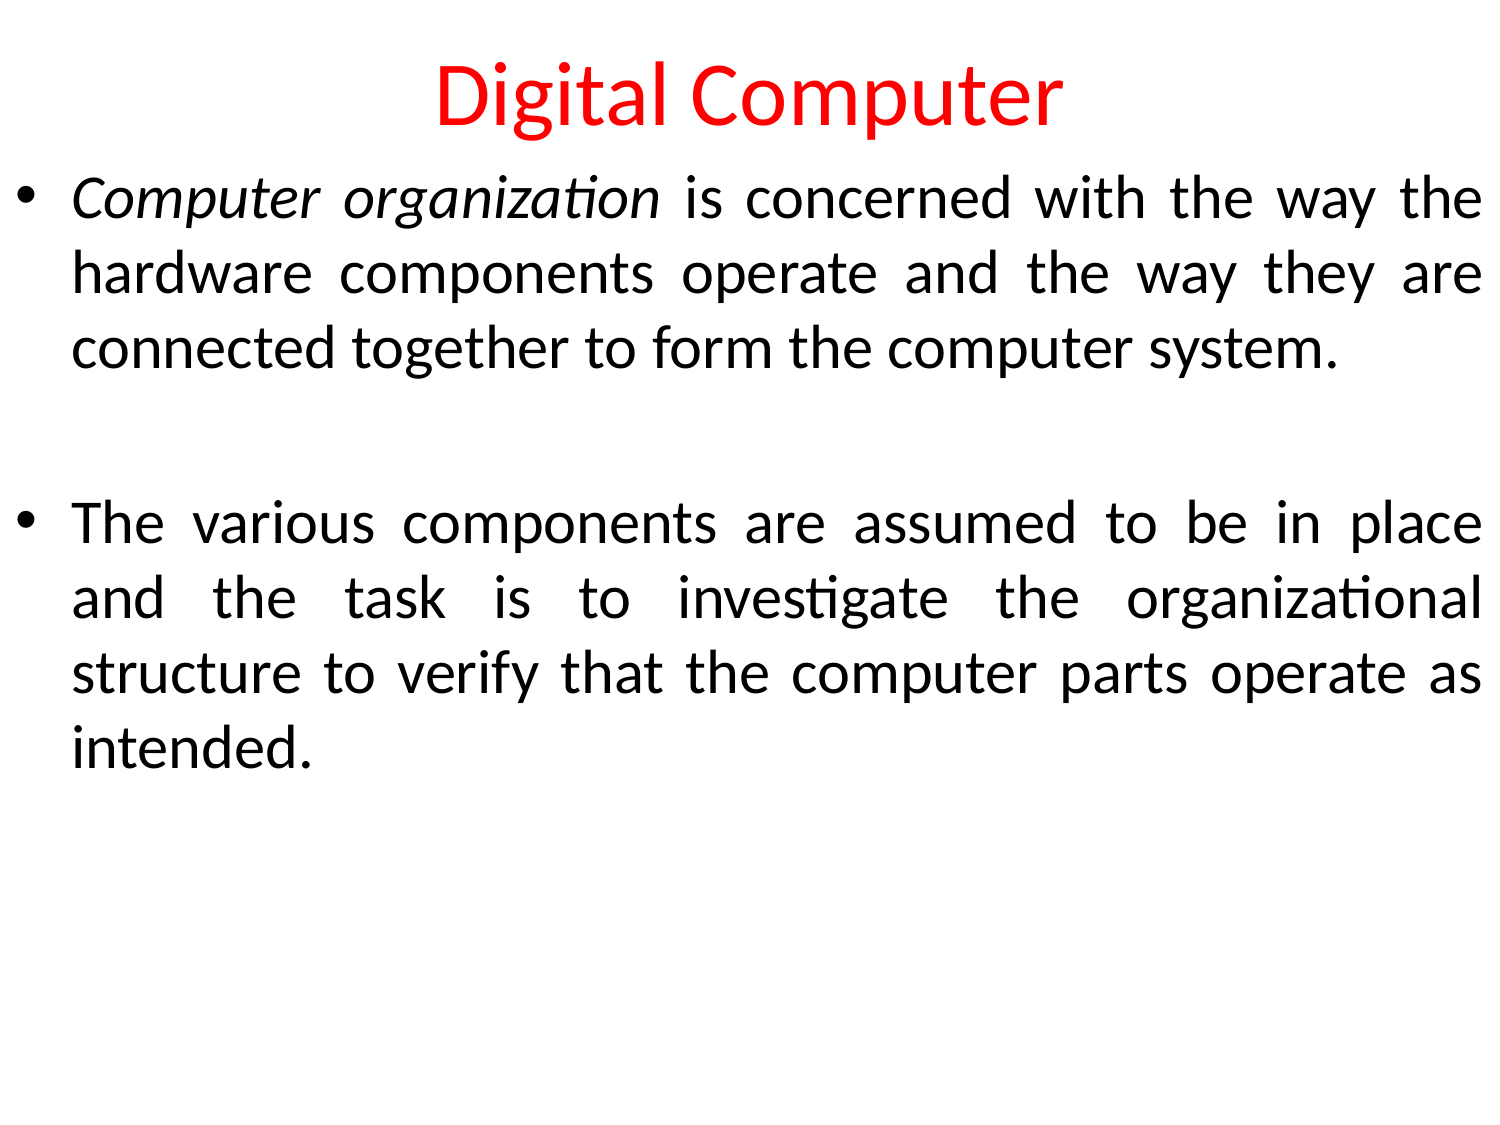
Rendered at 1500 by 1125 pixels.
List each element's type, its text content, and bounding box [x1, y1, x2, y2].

title Digital Computer [75, 7, 1425, 149]
list Computer organization is concerned with the way the hardware components operate and the way they are connected together to form the computer system. The various components are assumed to be in place and the task is to investigate the organizational structure to verify that the computer parts operate as intended. [0, 149, 1500, 1106]
